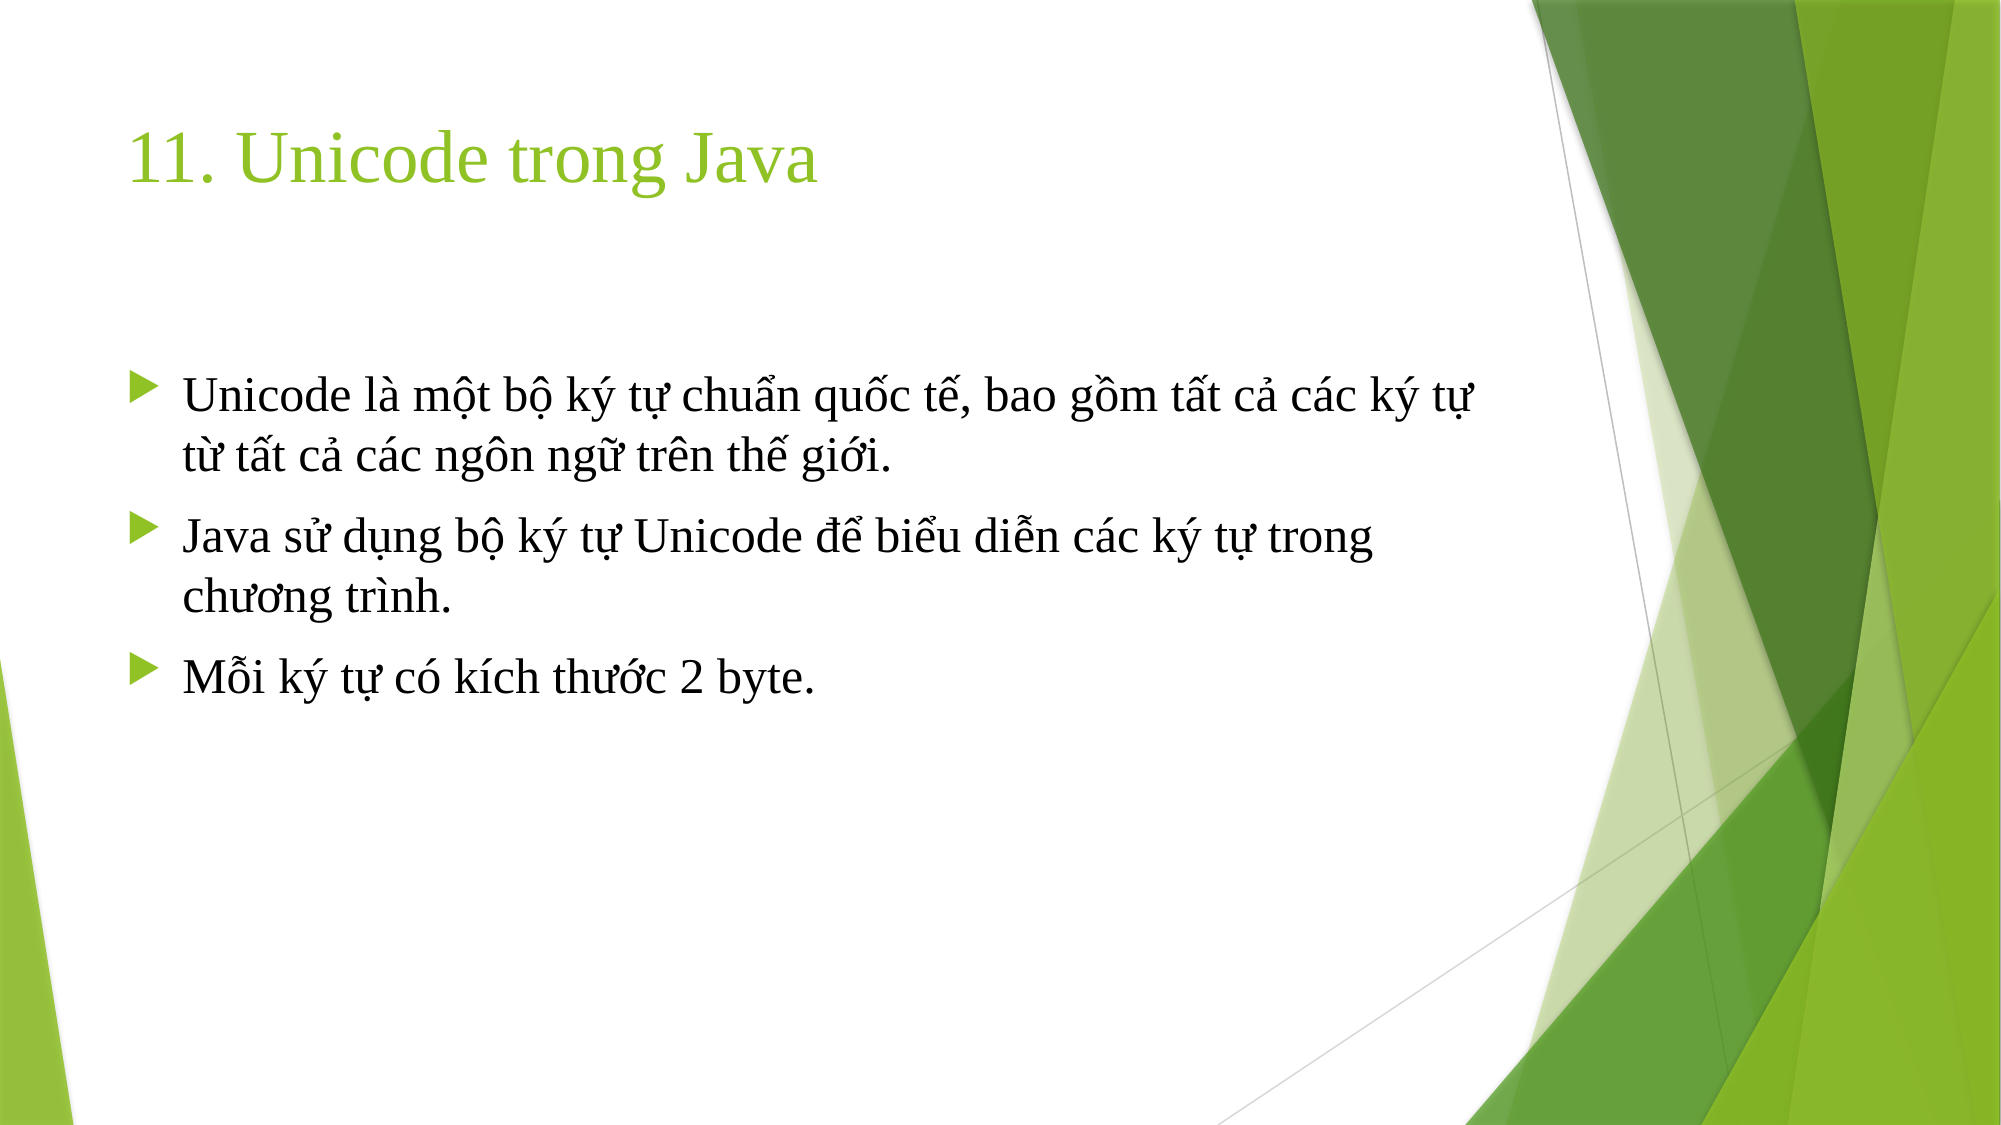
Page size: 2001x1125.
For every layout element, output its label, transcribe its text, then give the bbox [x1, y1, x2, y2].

list Unicode là một bộ ký tự chuẩn quốc tế, bao gồm tất cả các ký tự từ tất cả các ngôn ngữ trên thế giới. Java sử dụng bộ ký tự Unicode để biểu diễn các ký tự trong chương trình. Mỗi ký tự có kích thước 2 byte. [111, 354, 1522, 992]
title 11. Unicode trong Java [111, 99, 1522, 317]
